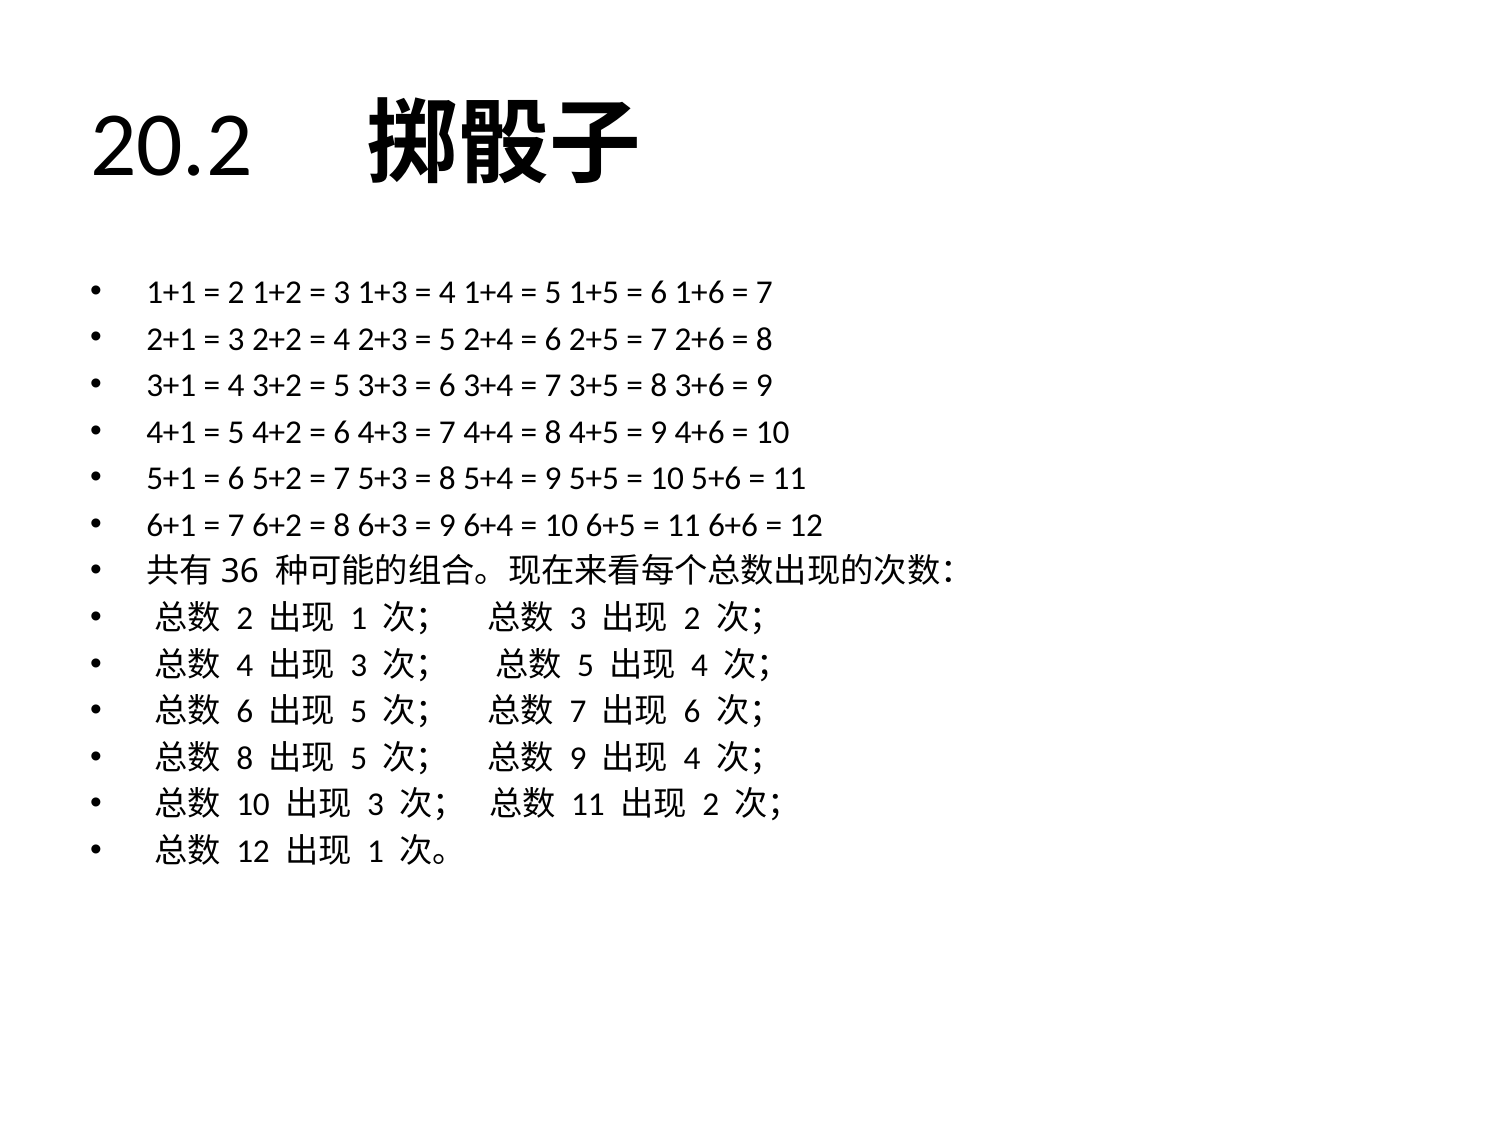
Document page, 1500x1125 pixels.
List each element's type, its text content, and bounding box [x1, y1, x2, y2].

list 1+1 = 2 1+2 = 3 1+3 = 4 1+4 = 5 1+5 = 6 1+6 = 7 2+1 = 3 2+2 = 4 2+3 = 5 2+4 = 6 2+5 = 7 2+6 = 8 3+1 = 4 3+2 = 5 3+3 = 6 3+4 = 7 3+5 = 8 3+6 = 9 4+1 = 5 4+2 = 6 4+3 = 7 4+4 = 8 4+5 = 9 4+6 = 10 5+1 = 6 5+2 = 7 5+3 = 8 5+4 = 9 5+5 = 10 5+6 = 11 6+1 = 7 6+2 = 8 6+3 = 9 6+4 = 10 6+5 = 11 6+6 = 12 共有36 种可能的组合。现在来看每个总数出现的次数： 总数 2 出现 1 次； 总数 3 出现 2 次； 总数 4 出现 3 次； 总数 5 出现 4 次； 总数 6 出现 5 次； 总数 7 出现 6 次； 总数 8 出现 5 次； 总数 9 出现 4 次； 总数 10 出现 3 次； 总数 11 出现 2 次； 总数 12 出现 1 次。 [75, 262, 1425, 1005]
title 20.2 掷骰子 [75, 45, 1425, 233]
